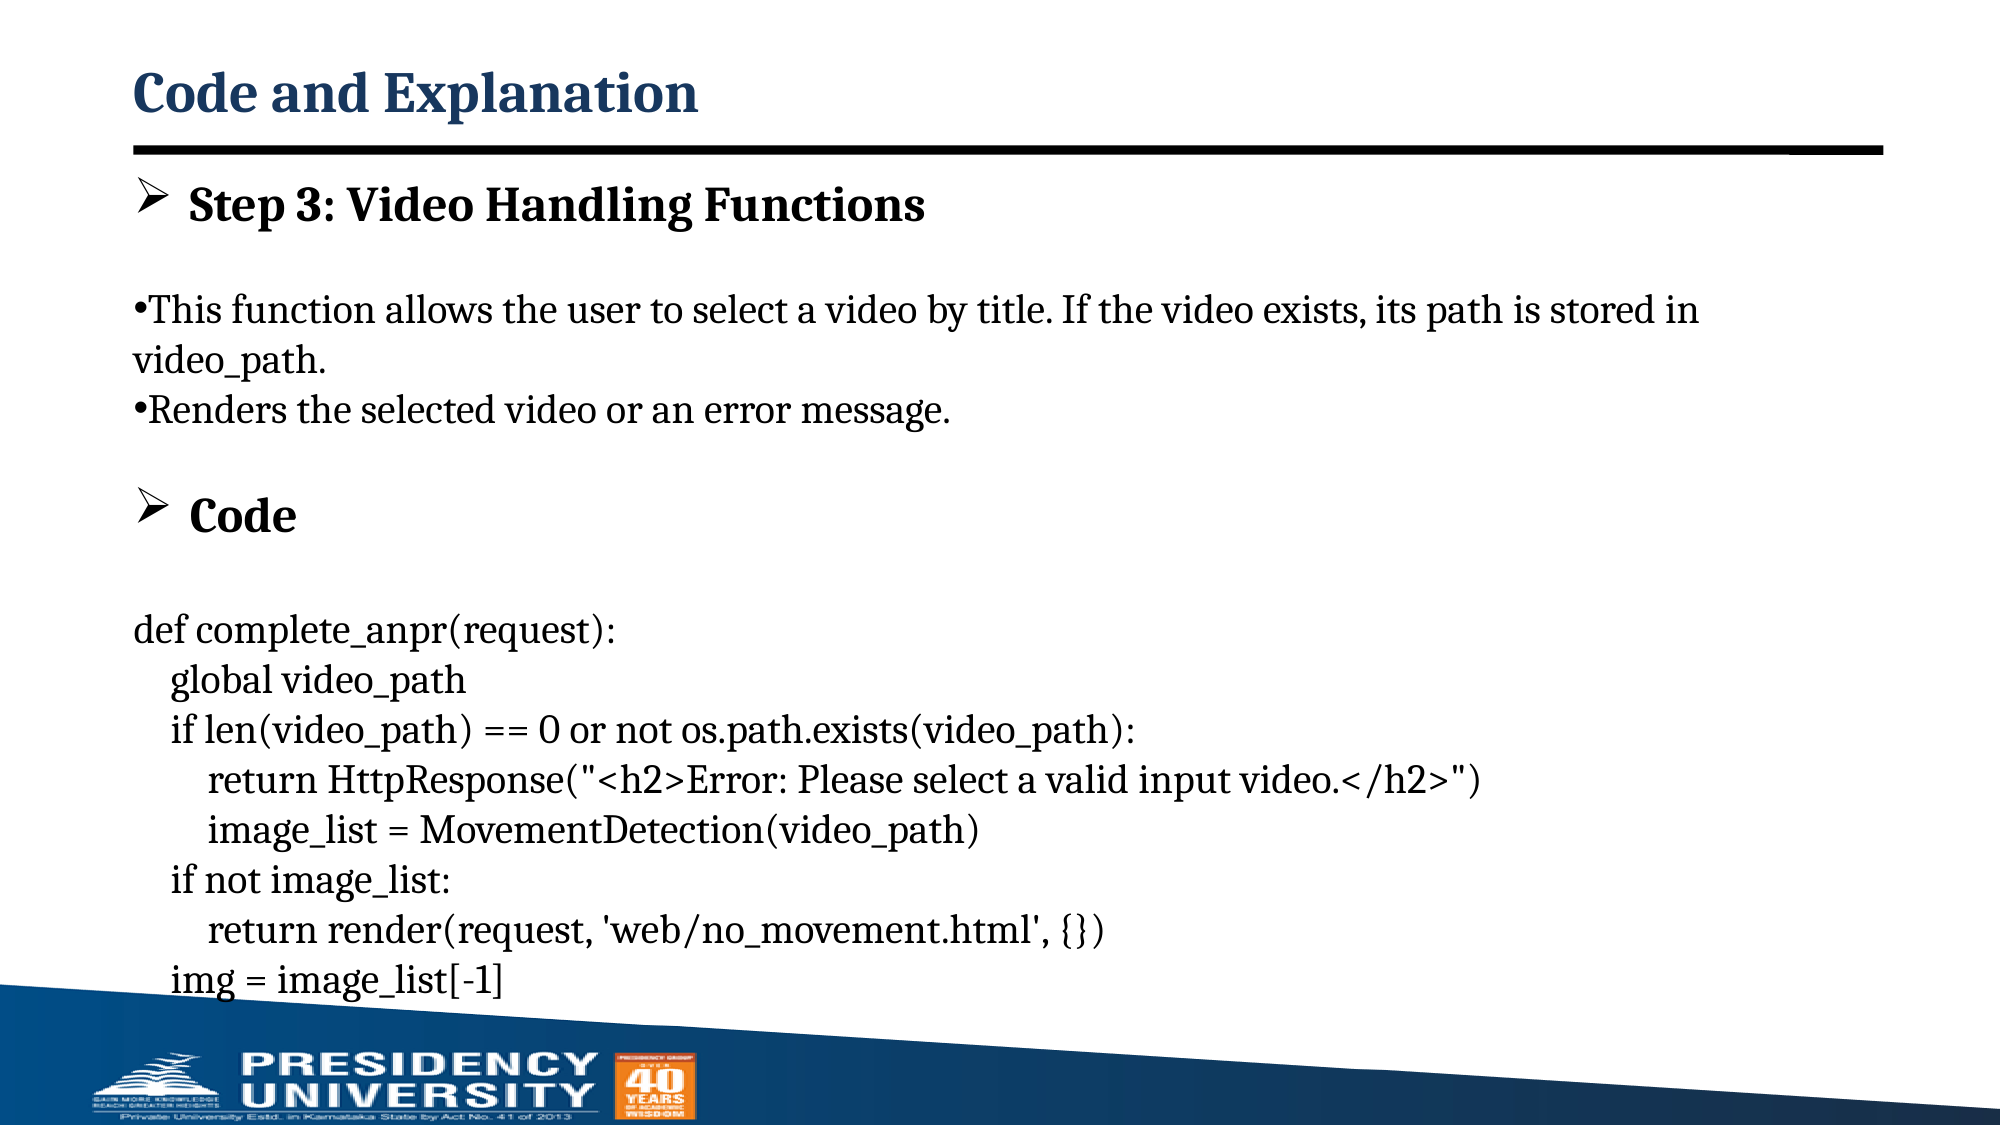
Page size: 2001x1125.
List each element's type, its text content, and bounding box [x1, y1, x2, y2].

title Code and Explanation [118, 49, 1869, 130]
picture [0, 982, 2000, 1125]
list Step 3: Video Handling Functions This function allows the user to select a video by title. If the video exists, its path is stored in video_path. Renders the selected video or an error message. Code def complete_anpr(request): global video_path if len(video_path) == 0 or not os.path.exists(video_path): return HttpResponse("<h2>Error: Please select a valid input video.</h2>") image_list = MovementDetection(video_path) if not image_list: return render(request, 'web/no_movement.html', {}) img = image_list[-1] [118, 164, 1891, 1010]
